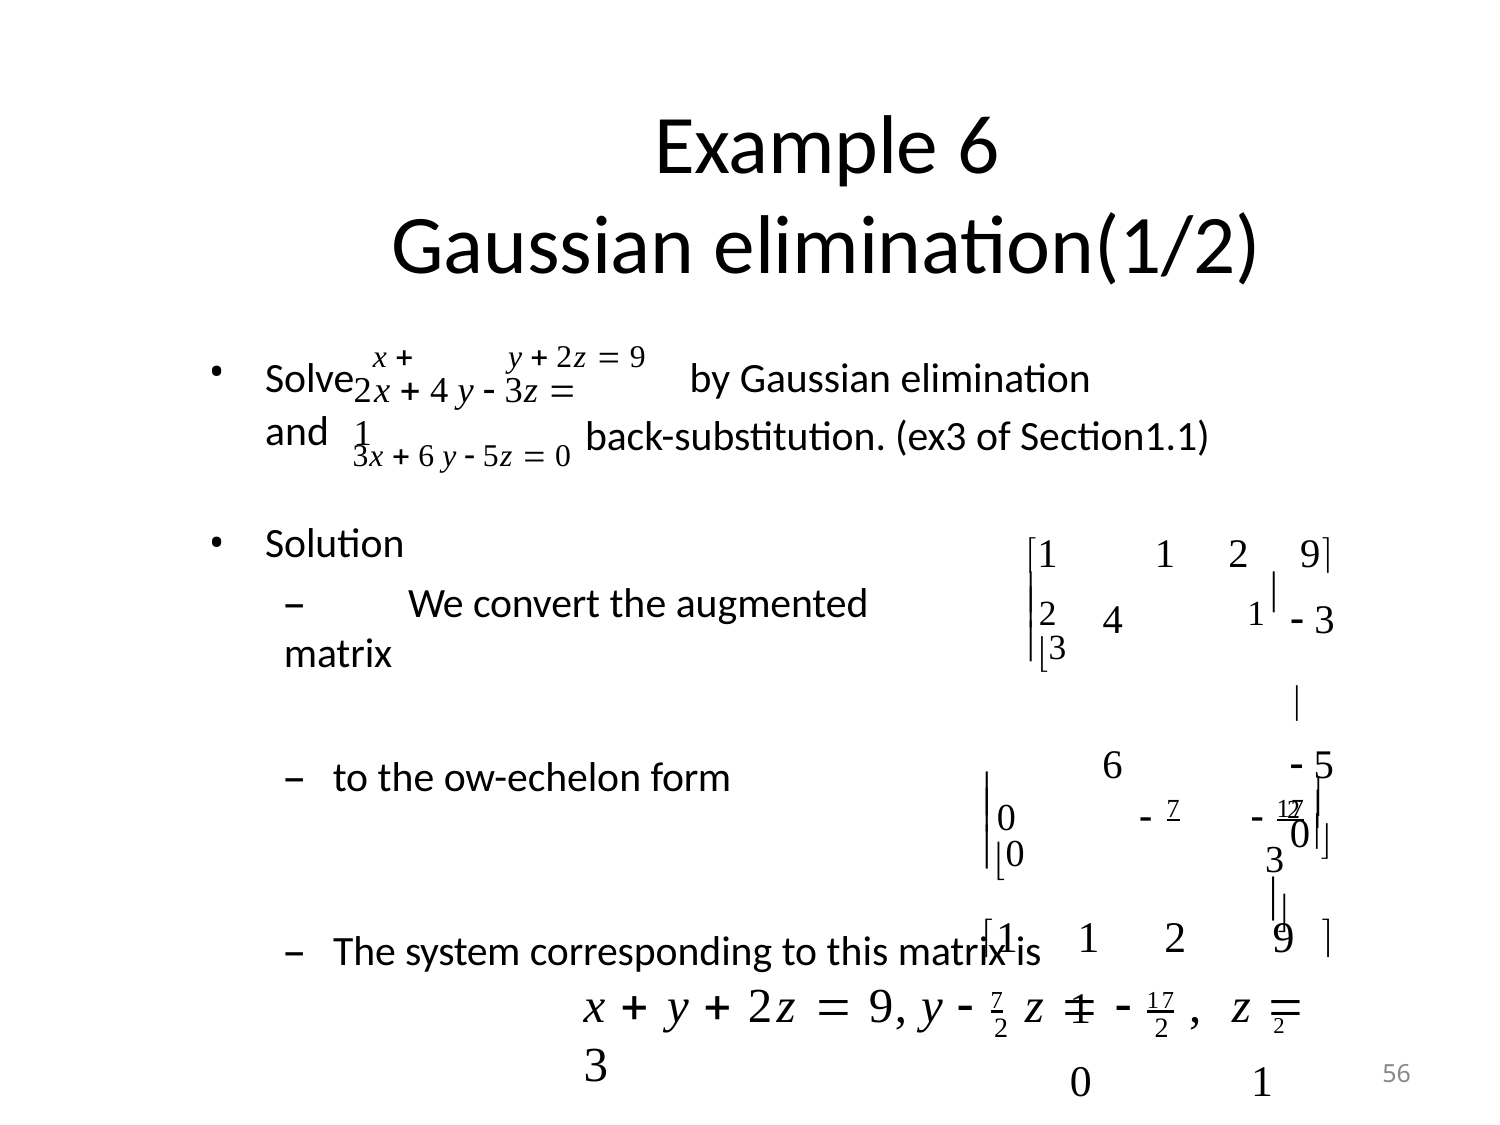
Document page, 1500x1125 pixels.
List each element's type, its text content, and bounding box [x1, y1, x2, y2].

text_box Solution – We convert the augmented matrix [206, 503, 915, 676]
text_box 1 1 2 9 4  3  6  5 0 1 1 2 9  1 2 0 1 [974, 492, 1344, 1105]
title Example 6 Gaussian elimination(1/2) [389, 87, 1267, 290]
text_box Solve x  y  2z  9 by Gaussian elimination and [202, 333, 1111, 454]
text_box  7  17  [1130, 749, 1340, 838]
text_box – The system corresponding to this matrix is [281, 921, 974, 974]
text_box x  y  2z  9, y  7 z   17 , z  3 [577, 971, 1337, 1092]
text_box – to the ow-echelon form [281, 747, 735, 800]
slide_number 56 [1376, 1055, 1417, 1125]
text_box 3x  6 y  5z  0 back-substitution. (ex3 of Section1.1) [346, 393, 1231, 473]
